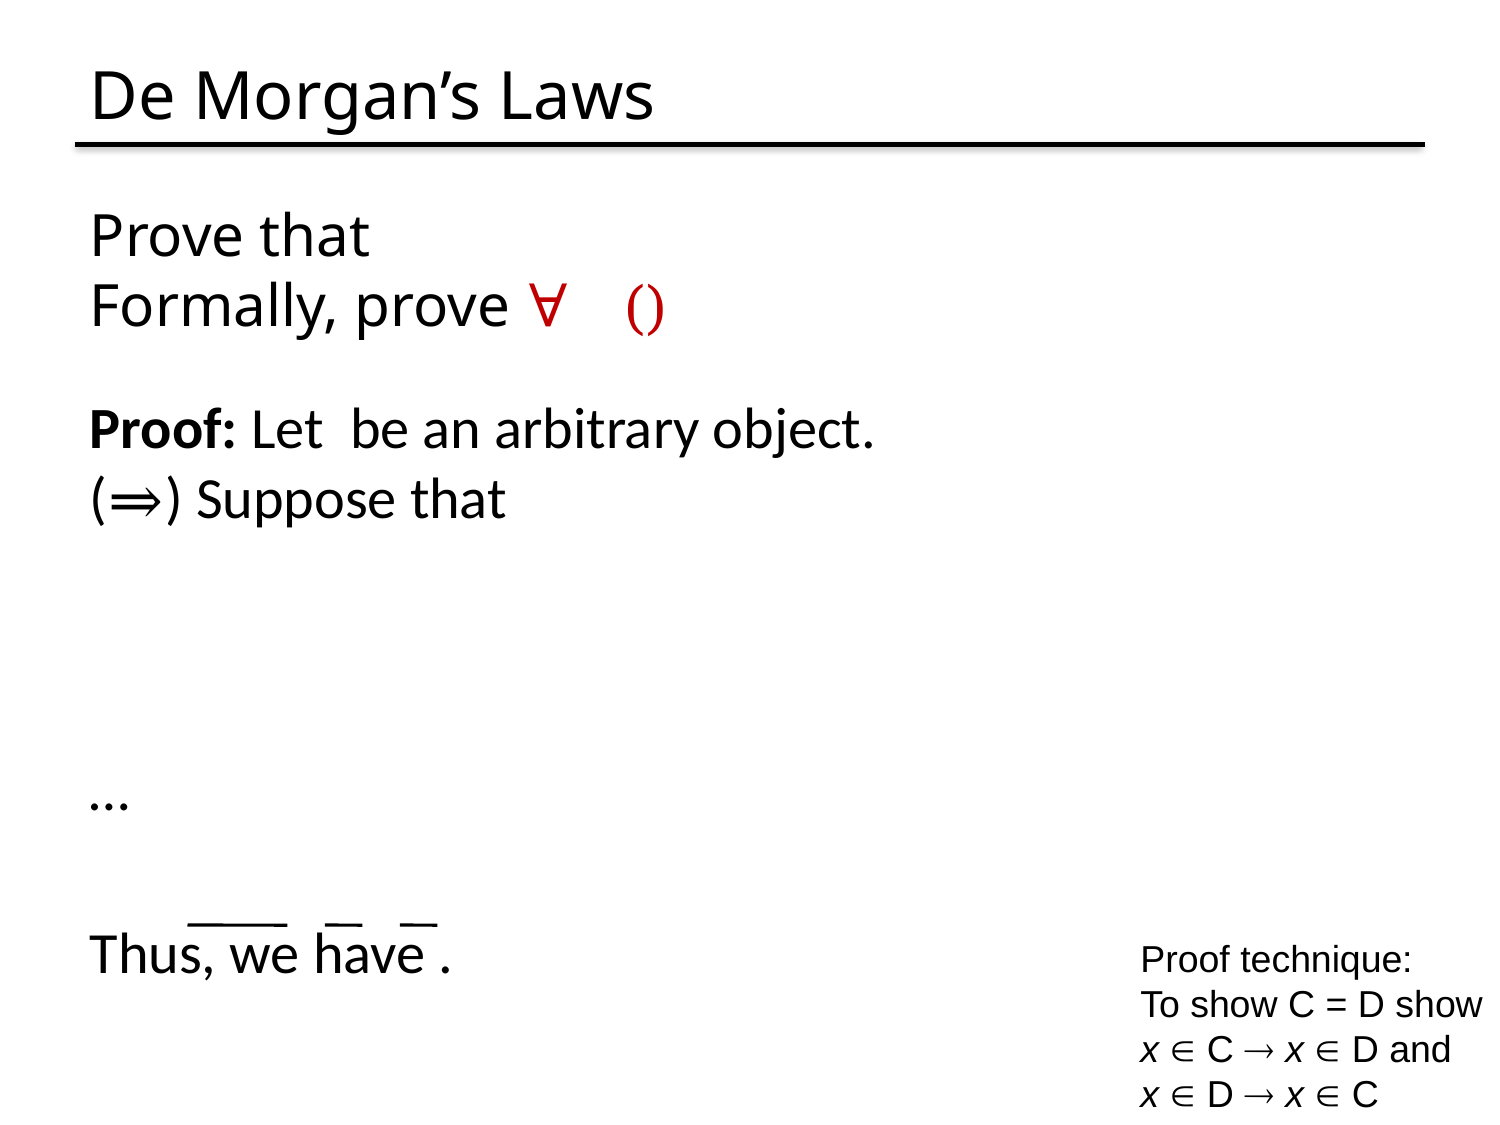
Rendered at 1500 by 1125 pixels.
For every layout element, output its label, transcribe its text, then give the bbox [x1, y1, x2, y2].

text_box Proof technique: To show C = D show x  C  x  D and x  D  x  C [1125, 928, 1498, 1123]
title De Morgan’s Laws [75, 45, 1425, 145]
